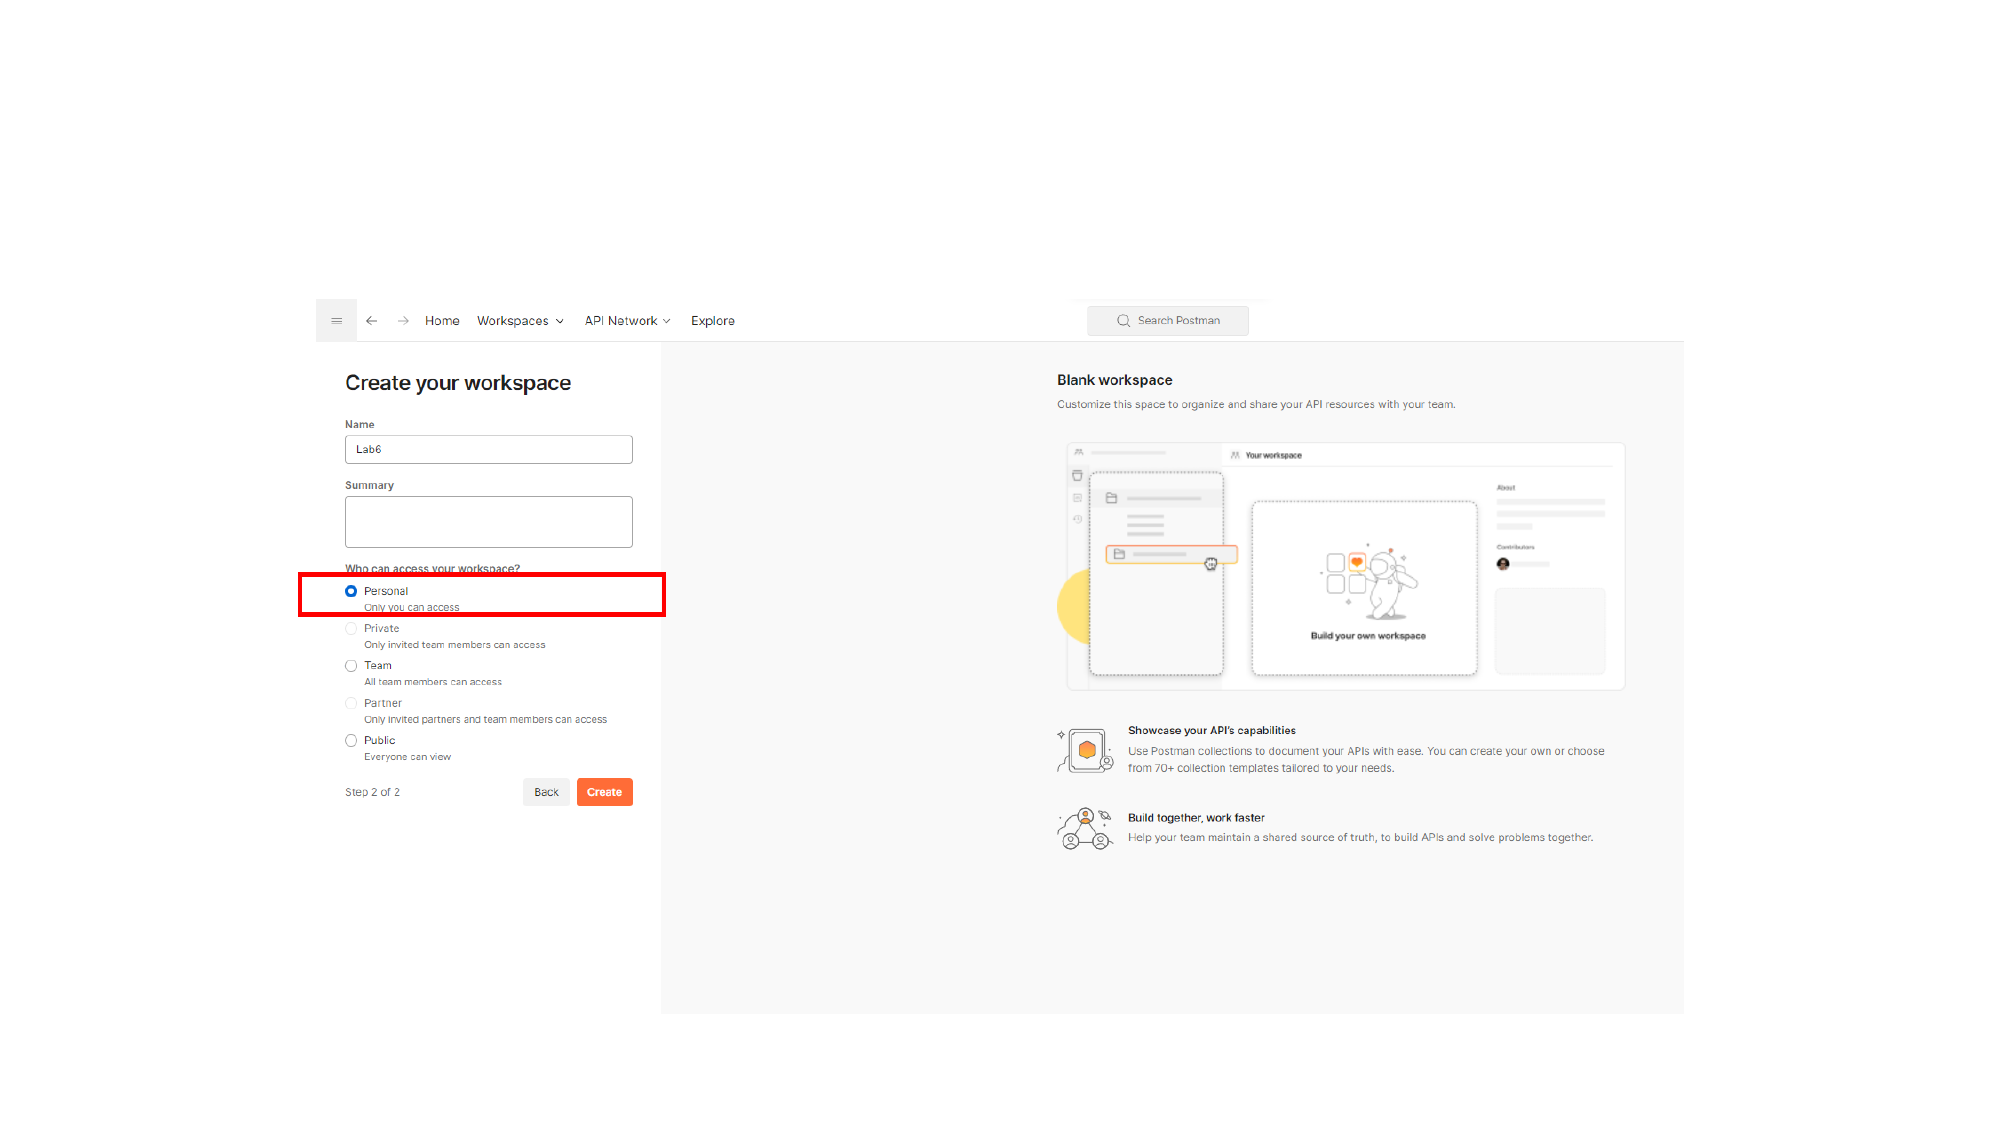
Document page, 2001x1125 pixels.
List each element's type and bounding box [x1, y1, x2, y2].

list [316, 299, 1684, 1014]
text_box [299, 573, 316, 615]
